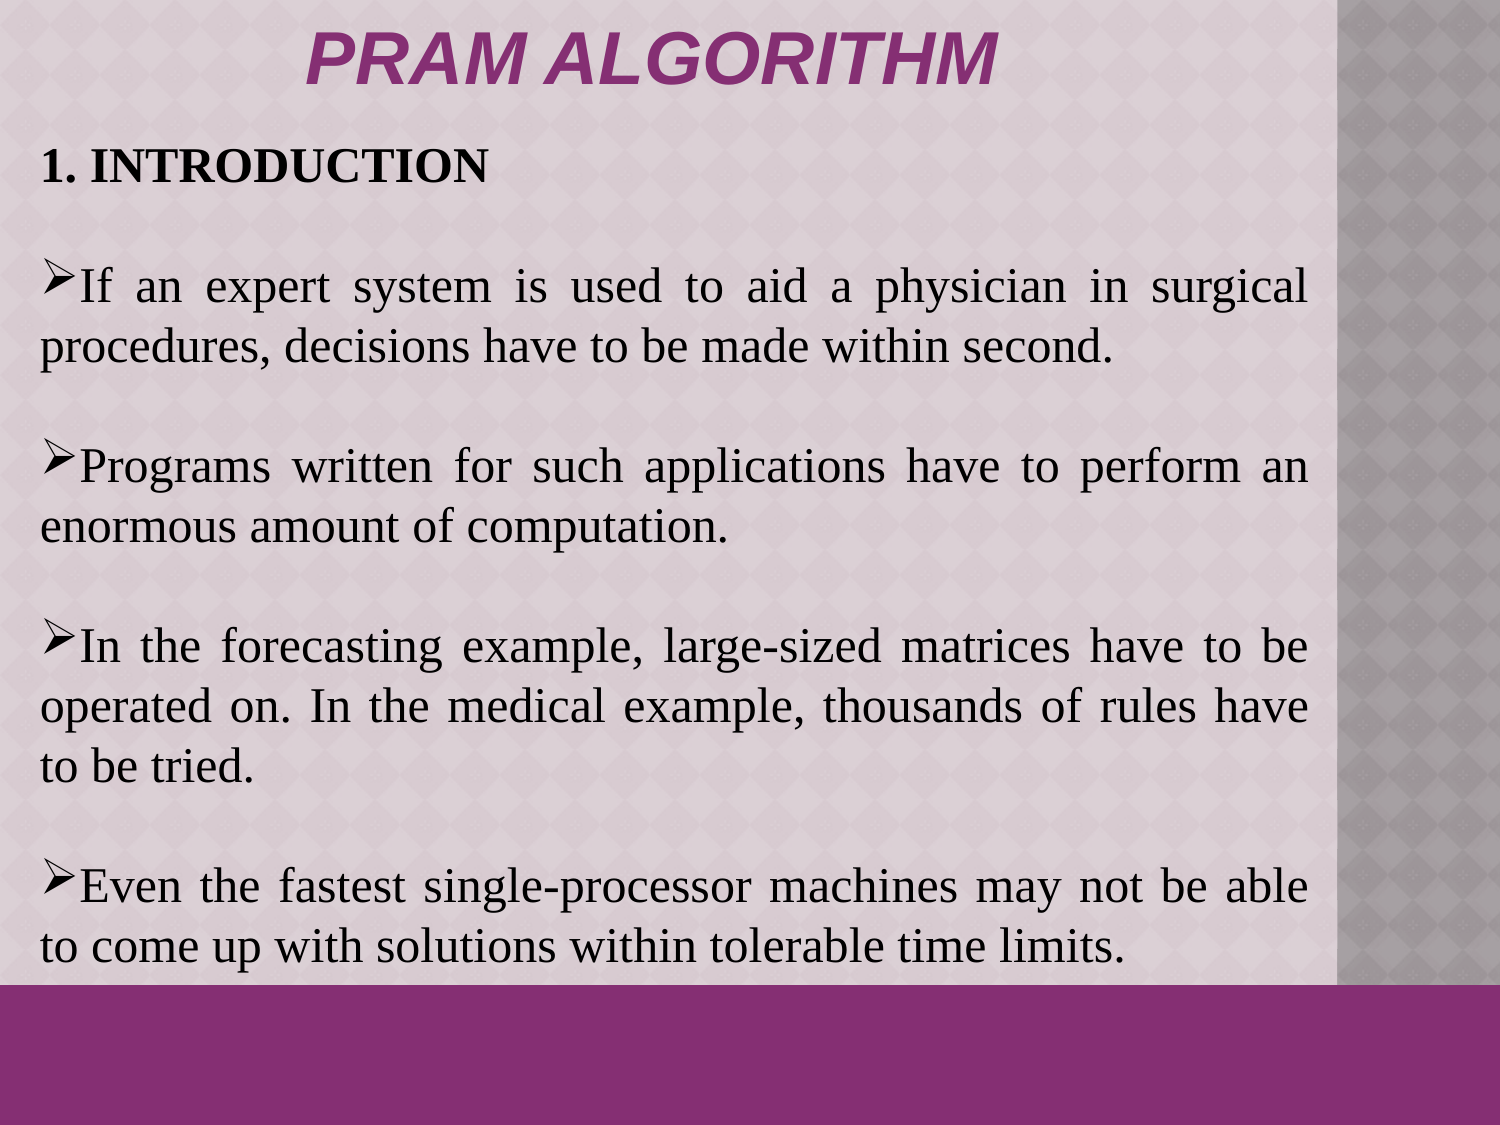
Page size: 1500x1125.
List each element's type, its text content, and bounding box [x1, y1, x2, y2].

text_box PRAM ALGORITHM [0, 0, 1325, 100]
text_box [0, 985, 1500, 1125]
text_box 1. INTRODUCTION If an expert system is used to aid a physician in surgical procedures, decisions have to be made within second. Programs written for such applications have to perform an enormous amount of computation. In the forecasting example, large-sized matrices have to be operated on. In the medical example, thousands of rules have to be tried. Even the fastest single-processor machines may not be able to come up with solutions within tolerable time limits. [24, 124, 1325, 980]
